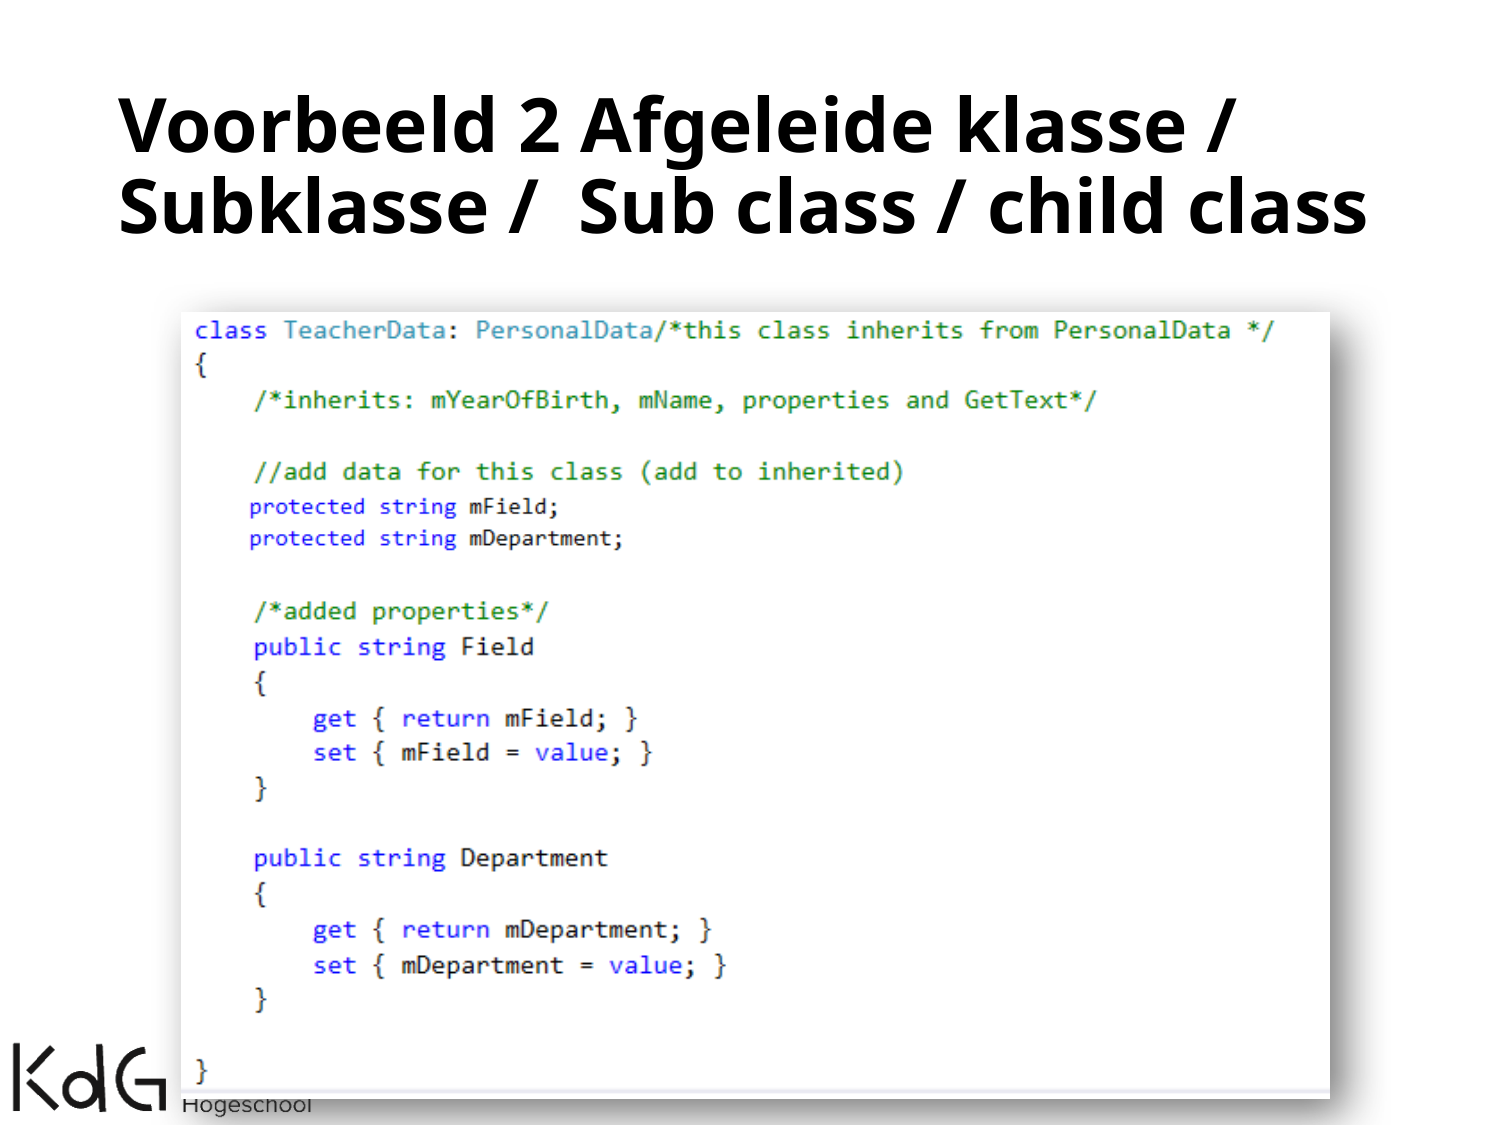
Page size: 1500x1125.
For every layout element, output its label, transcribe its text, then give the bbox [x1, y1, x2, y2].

title Voorbeeld 2 Afgeleide klasse / Subklasse / Sub class / child class [103, 59, 1397, 278]
picture [0, 312, 1330, 1125]
